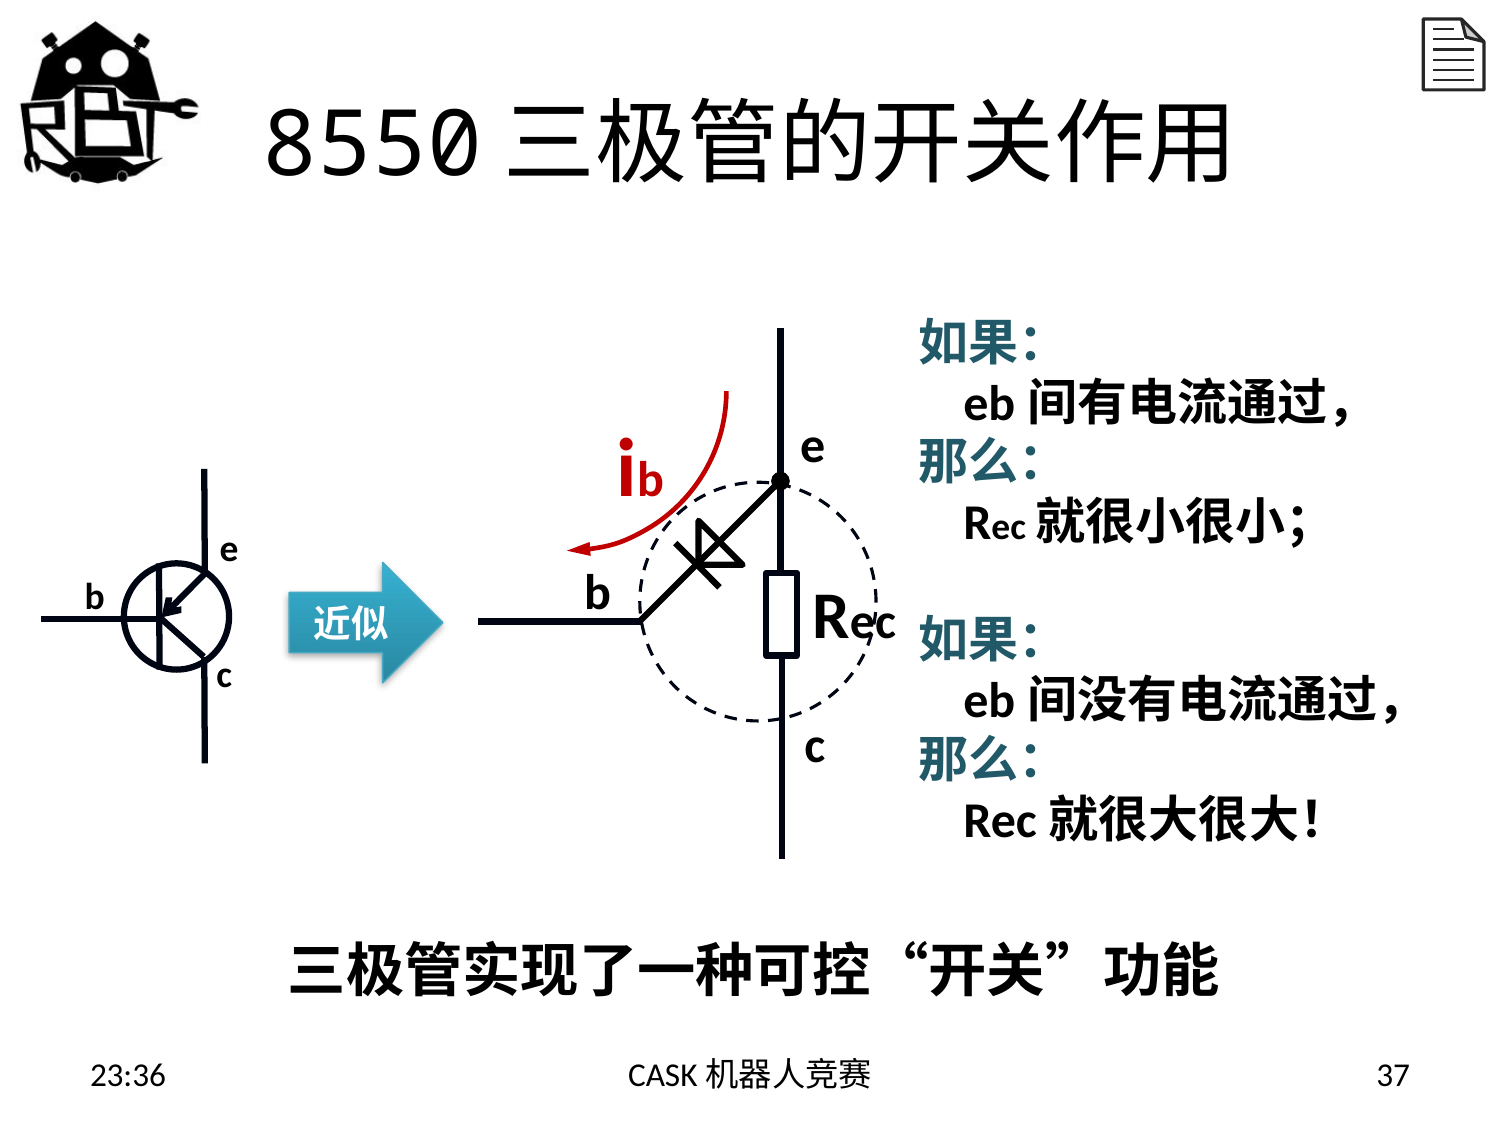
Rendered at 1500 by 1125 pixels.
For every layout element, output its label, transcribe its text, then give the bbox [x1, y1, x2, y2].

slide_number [75, 1042, 425, 1103]
text_box [787, 486, 871, 573]
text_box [639, 479, 781, 622]
text_box [766, 573, 797, 656]
text_box [643, 629, 861, 721]
text_box e [209, 516, 254, 576]
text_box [123, 563, 230, 670]
text_box Rec [797, 564, 912, 660]
footer CASK机器人竞赛 [512, 1042, 988, 1103]
picture [0, 0, 209, 208]
text_box b [69, 564, 120, 616]
text_box c [209, 642, 248, 703]
text_box b [569, 558, 626, 618]
text_box [785, 472, 790, 487]
title 8550三极管的开关作用 [75, 45, 1425, 233]
slide_number 37 [1074, 1042, 1425, 1103]
text_box c [789, 705, 841, 781]
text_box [1423, 18, 1485, 91]
text_box 如果： eb间没有电流通过， 那么： Rec就很大很大！ [903, 600, 1471, 855]
text_box 三极管实现了一种可控“开关”功能 [273, 925, 1235, 1011]
text_box 近似 [288, 561, 444, 684]
text_box 如果： eb间有电流通过， 那么： Rec就很小很小； [903, 302, 1471, 558]
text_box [407, 231, 727, 551]
text_box e [785, 405, 841, 480]
